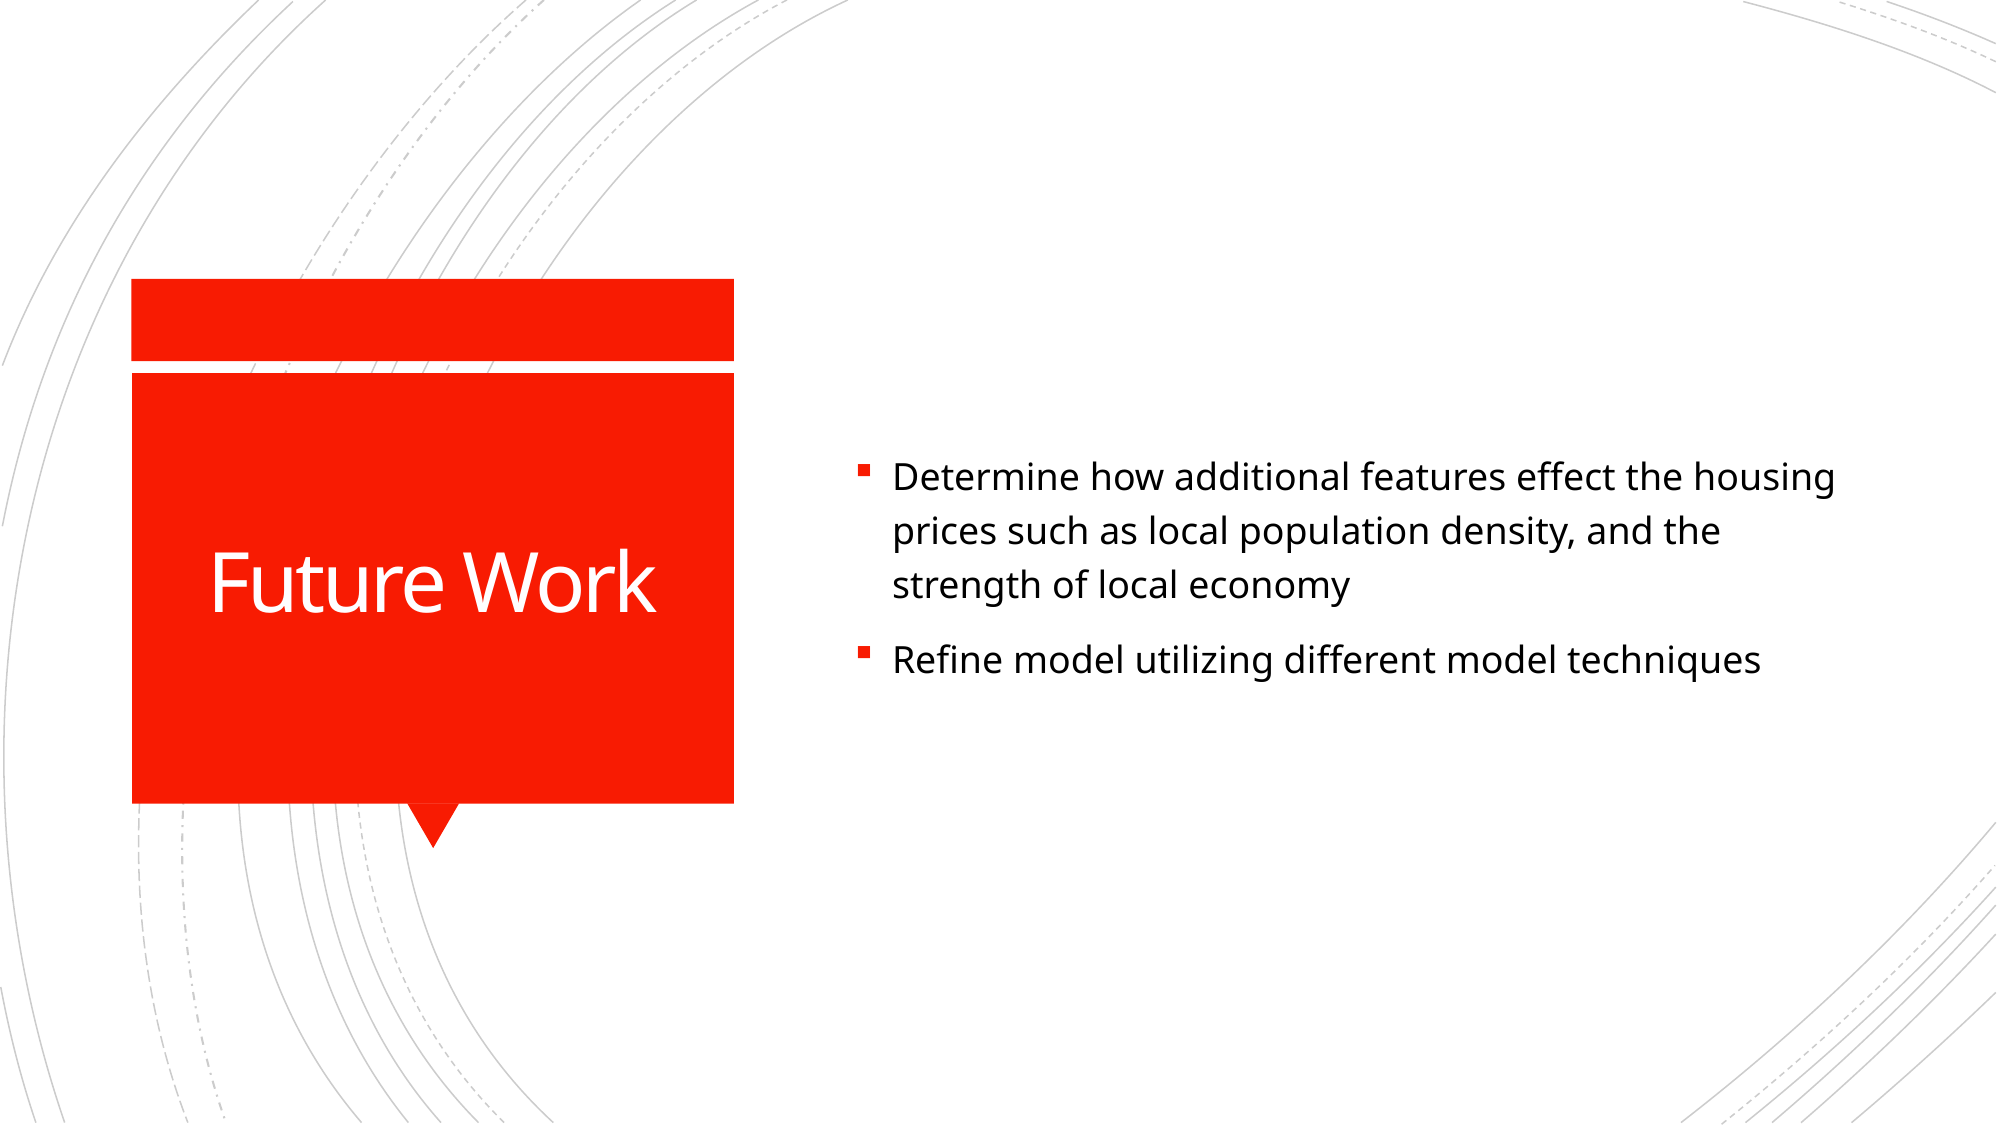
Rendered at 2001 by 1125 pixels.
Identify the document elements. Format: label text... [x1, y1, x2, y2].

title Future Work [145, 385, 720, 789]
list Determine how additional features effect the housing prices such as local population density, and the strength of local economy Refine model utilizing different model techniques [839, 131, 1871, 993]
